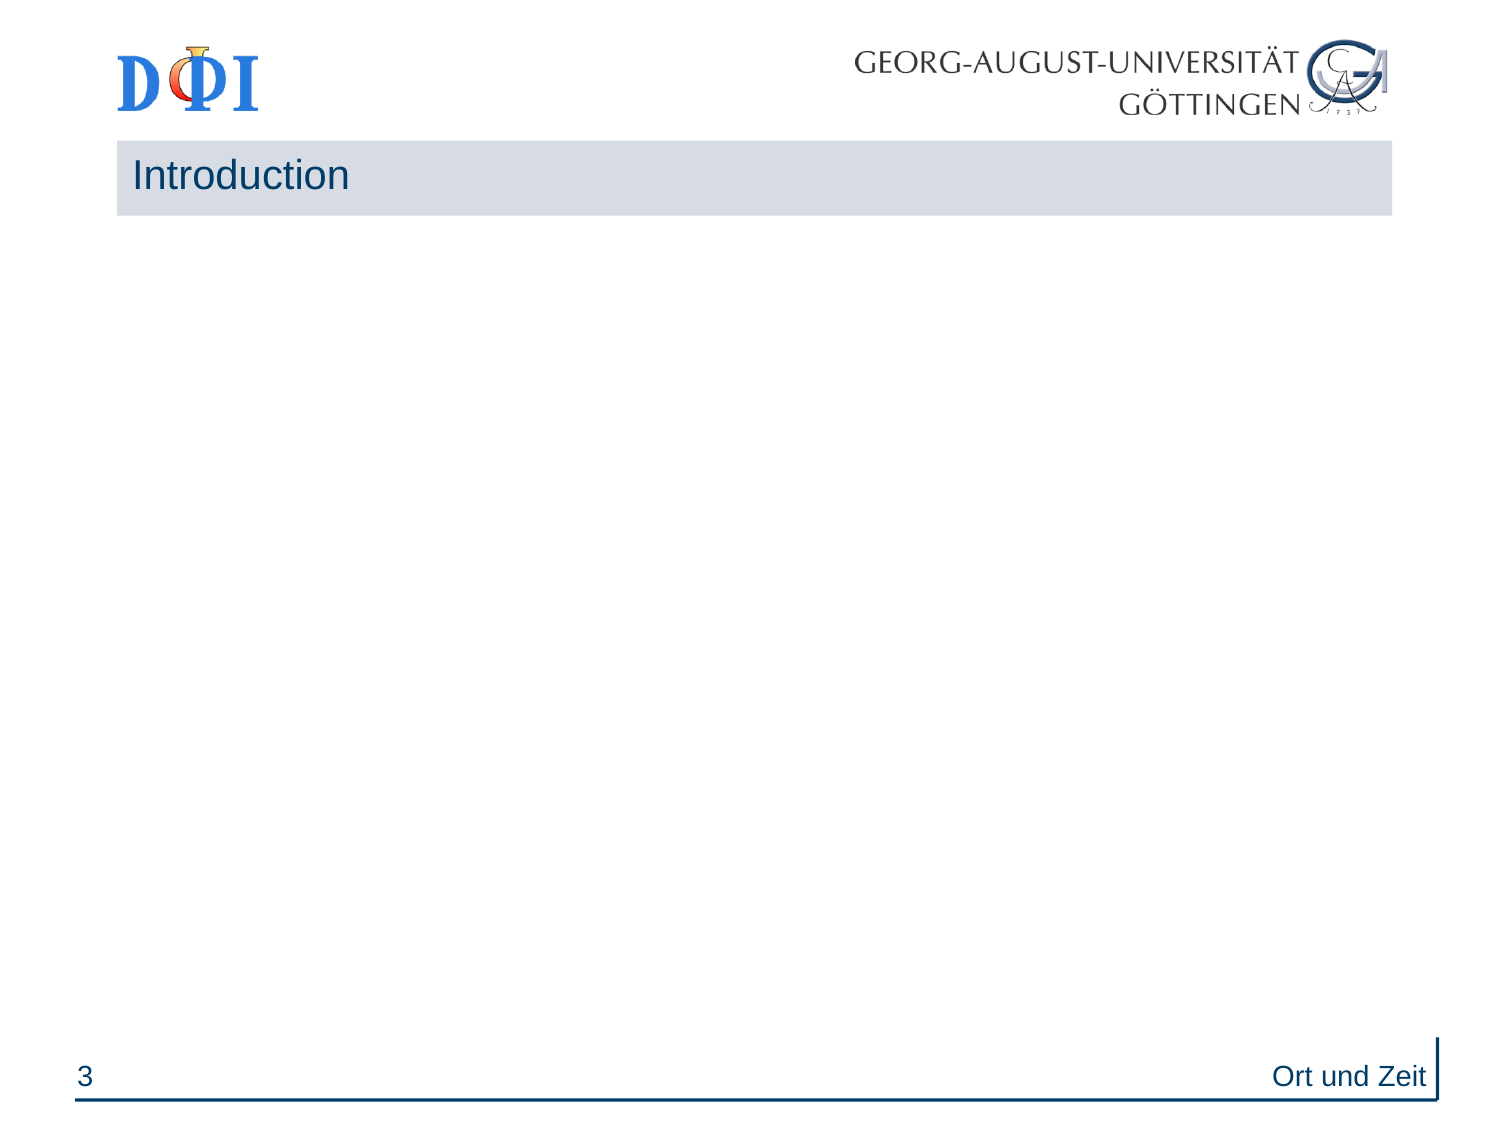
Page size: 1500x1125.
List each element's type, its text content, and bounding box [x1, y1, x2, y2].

picture [117, 46, 258, 111]
picture [855, 37, 1393, 118]
slide_number Ort und Zeit [879, 1049, 1443, 1125]
title Introduction [116, 140, 1393, 216]
